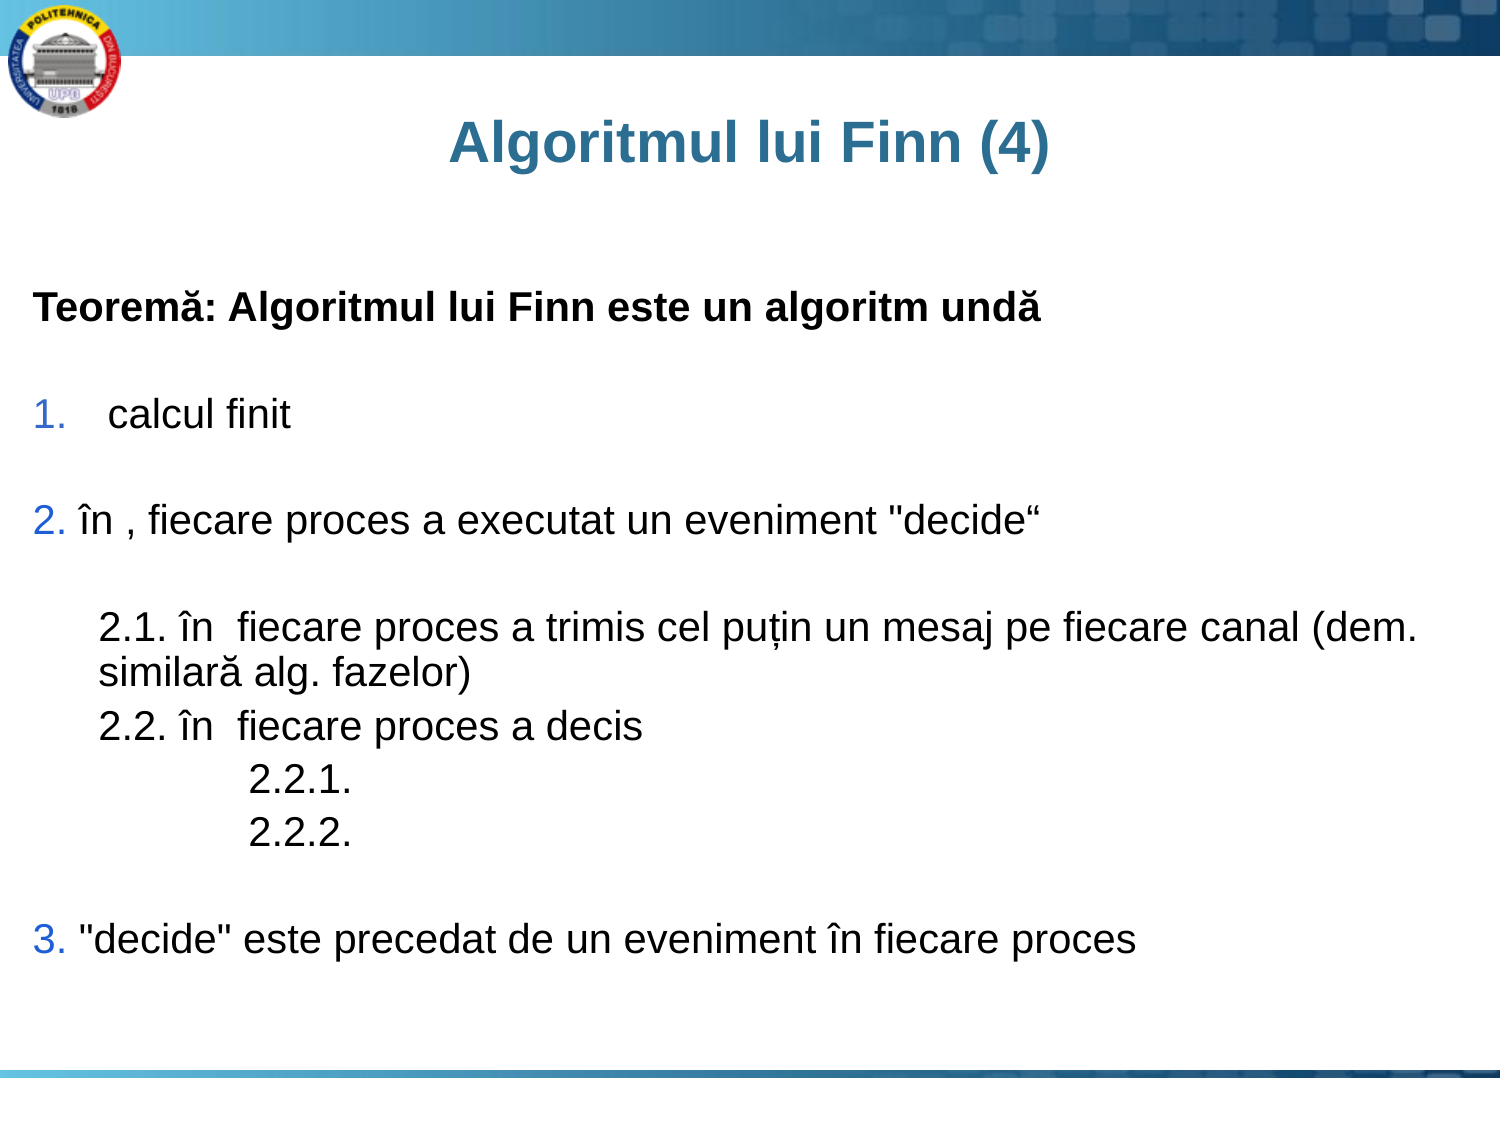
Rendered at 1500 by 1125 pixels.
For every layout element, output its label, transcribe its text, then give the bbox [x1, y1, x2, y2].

picture [0, 0, 1500, 118]
picture [0, 1070, 1500, 1078]
title Algoritmul lui Finn (4) [51, 102, 1449, 178]
